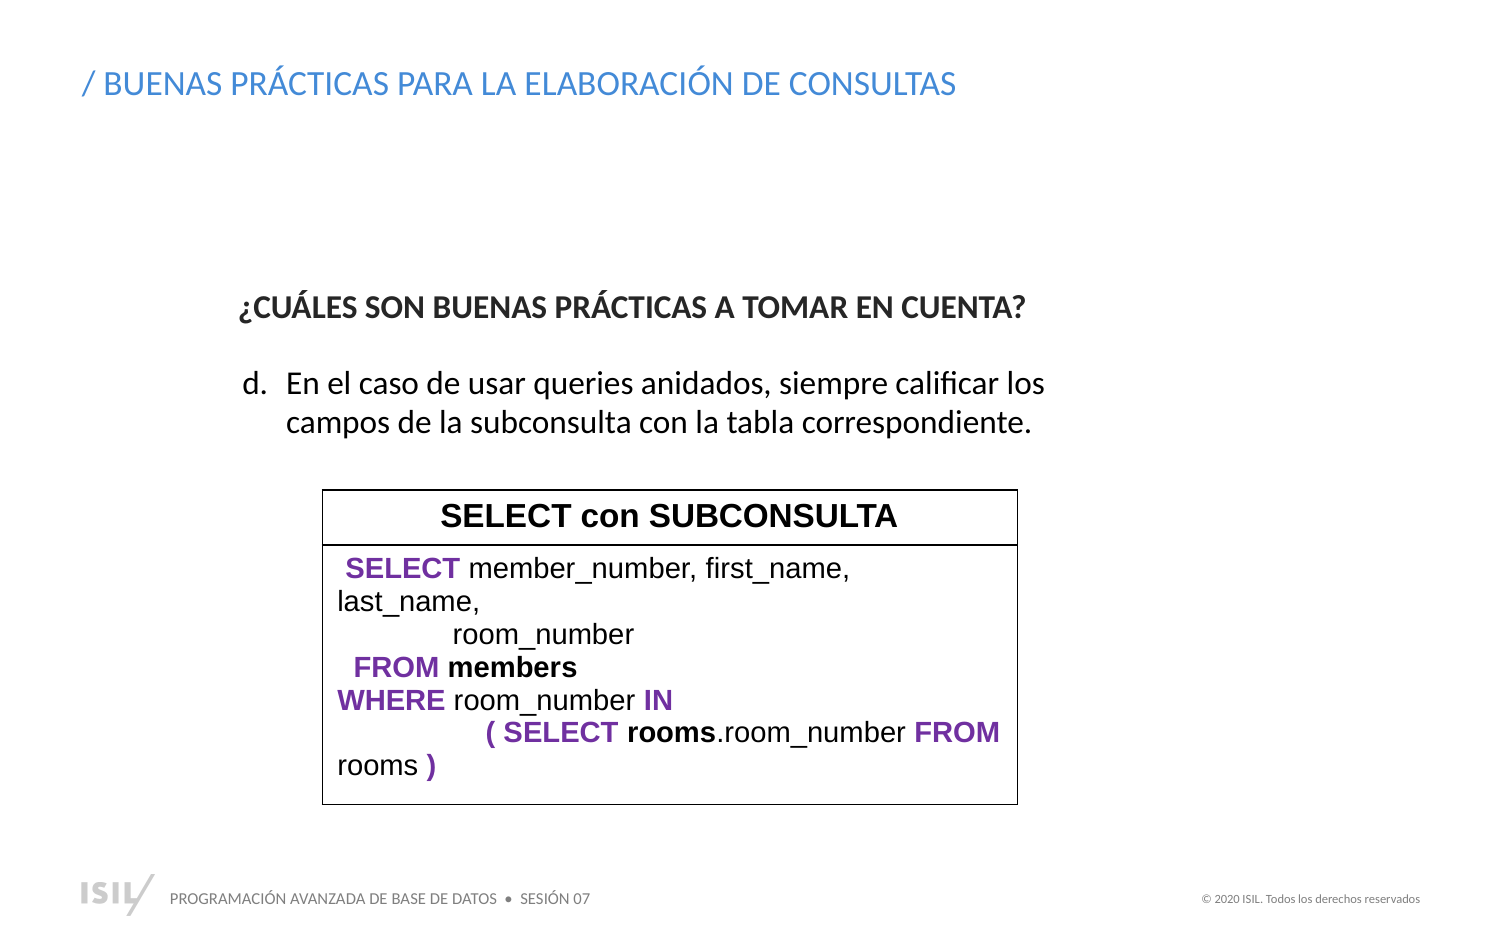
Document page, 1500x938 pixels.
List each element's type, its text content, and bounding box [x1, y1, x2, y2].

text_box En el caso de usar queries anidados, siempre calificar los campos de la subconsulta con la tabla correspondiente. [169, 353, 1099, 449]
table_header SELECT con SUBCONSULTA [323, 491, 1017, 544]
table_cell SELECT member_number, first_name, last_name, room_number FROM members WHERE room_number IN ( SELECT rooms.room_number FROM rooms ) [323, 546, 1017, 804]
text_box ¿CUÁLES SON BUENAS PRÁCTICAS A TOMAR EN CUENTA? [235, 285, 1128, 326]
text_box / BUENAS PRÁCTICAS PARA LA ELABORACIÓN DE CONSULTAS [66, 52, 1249, 111]
